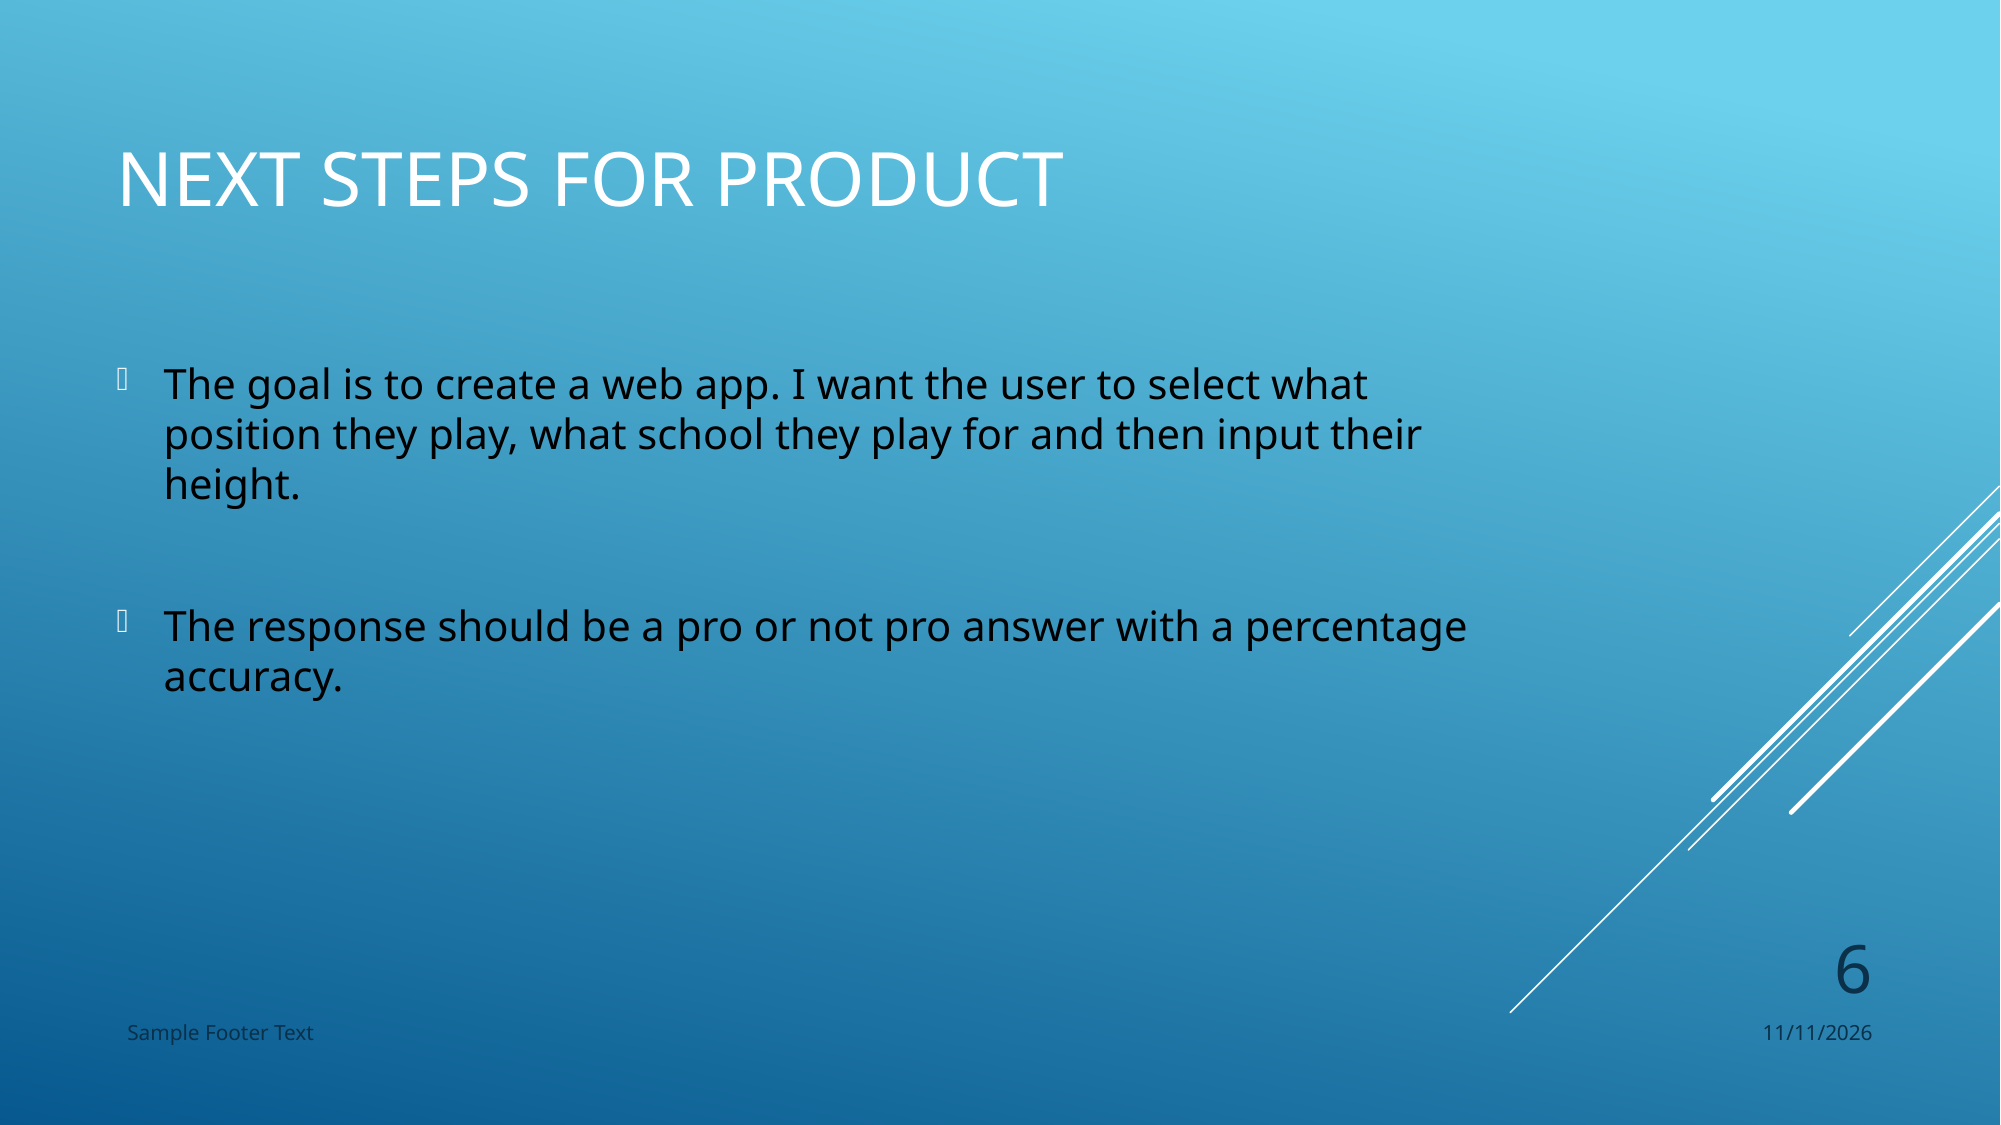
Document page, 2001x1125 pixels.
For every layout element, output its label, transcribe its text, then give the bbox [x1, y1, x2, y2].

footer Sample Footer Text [112, 1012, 1350, 1073]
slide_number 6 [1700, 915, 1888, 1025]
title Next steps for product [101, 52, 1502, 232]
list The goal is to create a web app. I want the user to select what position they play, what school they play for and then input their height. The response should be a pro or not pro answer with a percentage accuracy. [101, 232, 1502, 826]
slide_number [1624, 1012, 1888, 1073]
